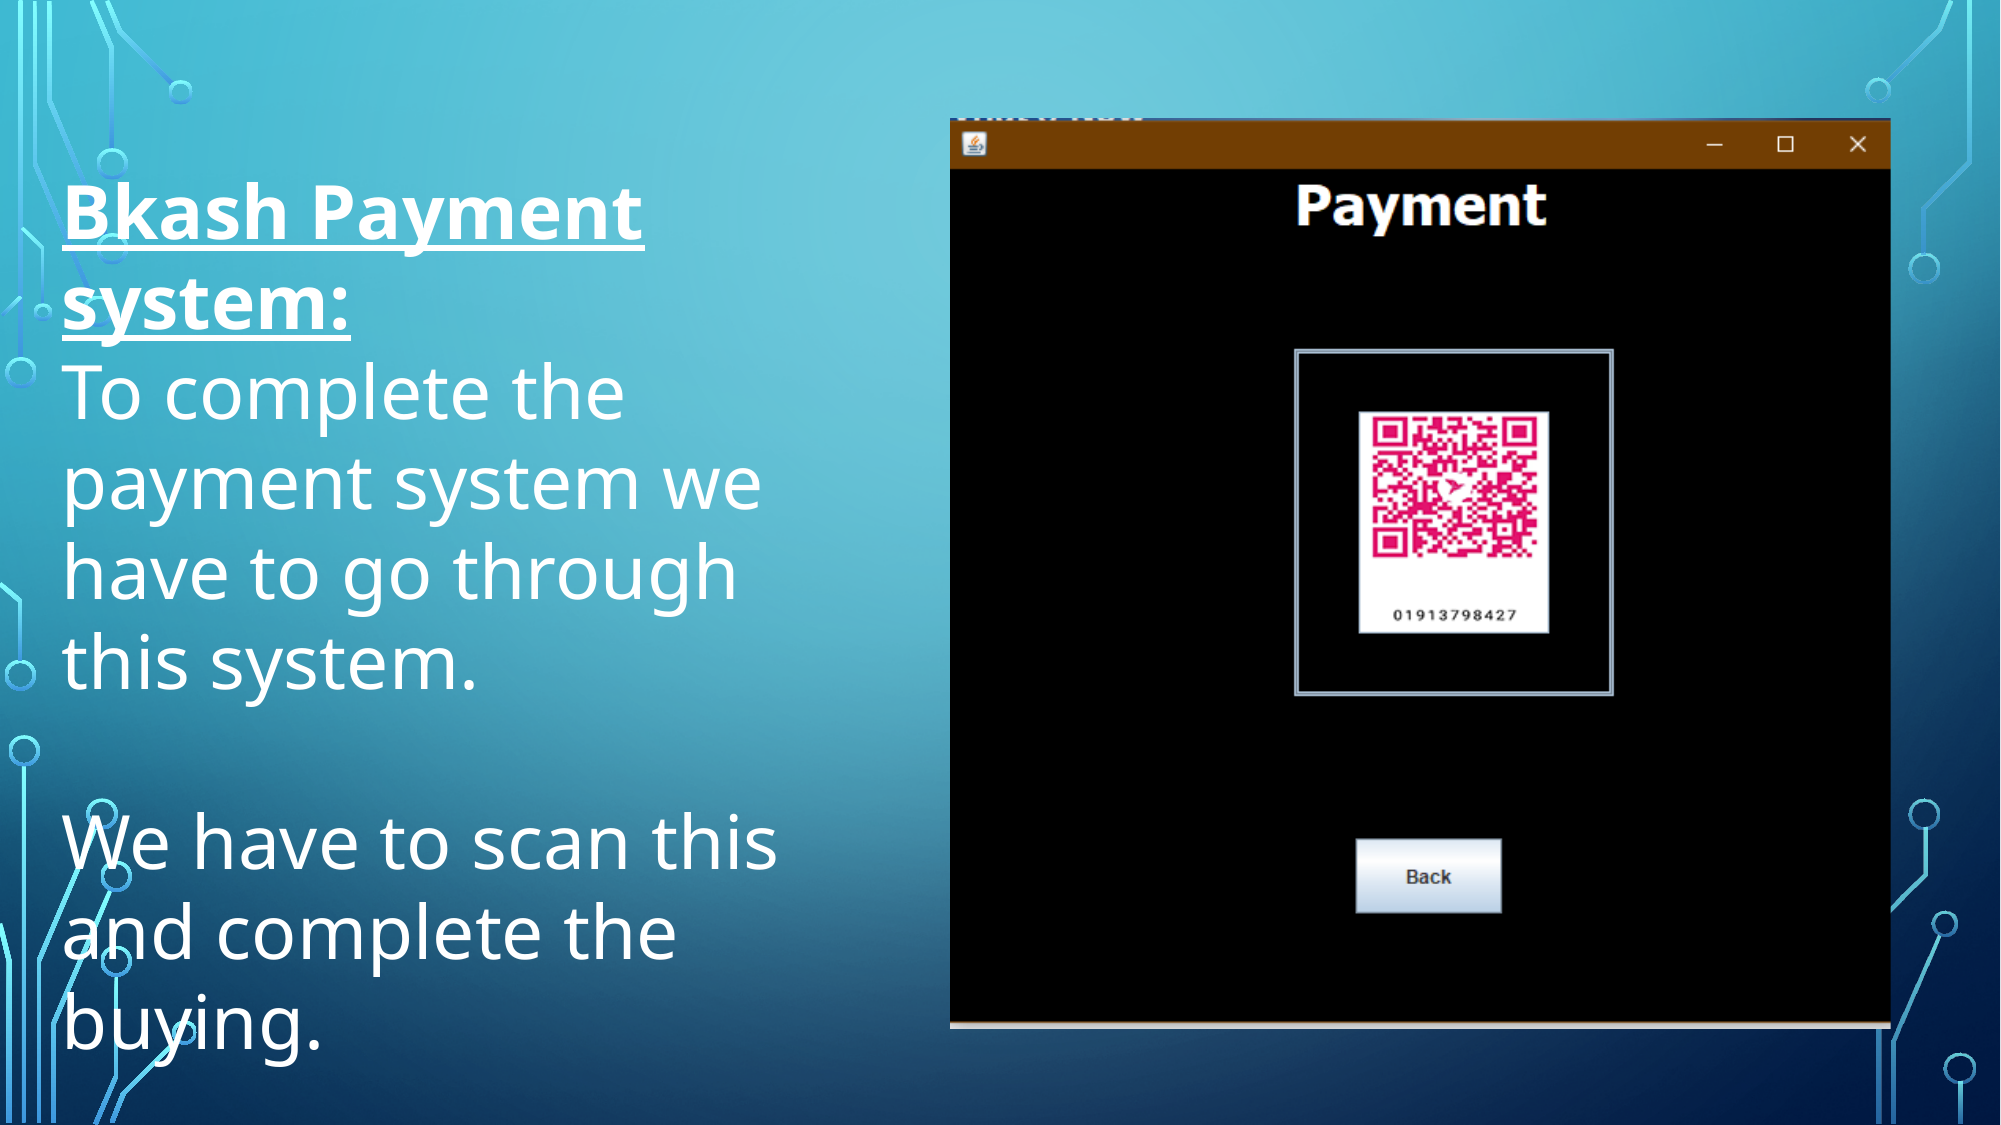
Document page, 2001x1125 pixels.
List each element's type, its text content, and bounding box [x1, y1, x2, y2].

picture [949, 118, 1891, 1029]
text_box Bkash Payment system: To complete the payment system we have to go through this system. We have to scan this and complete the buying. [47, 157, 853, 1073]
